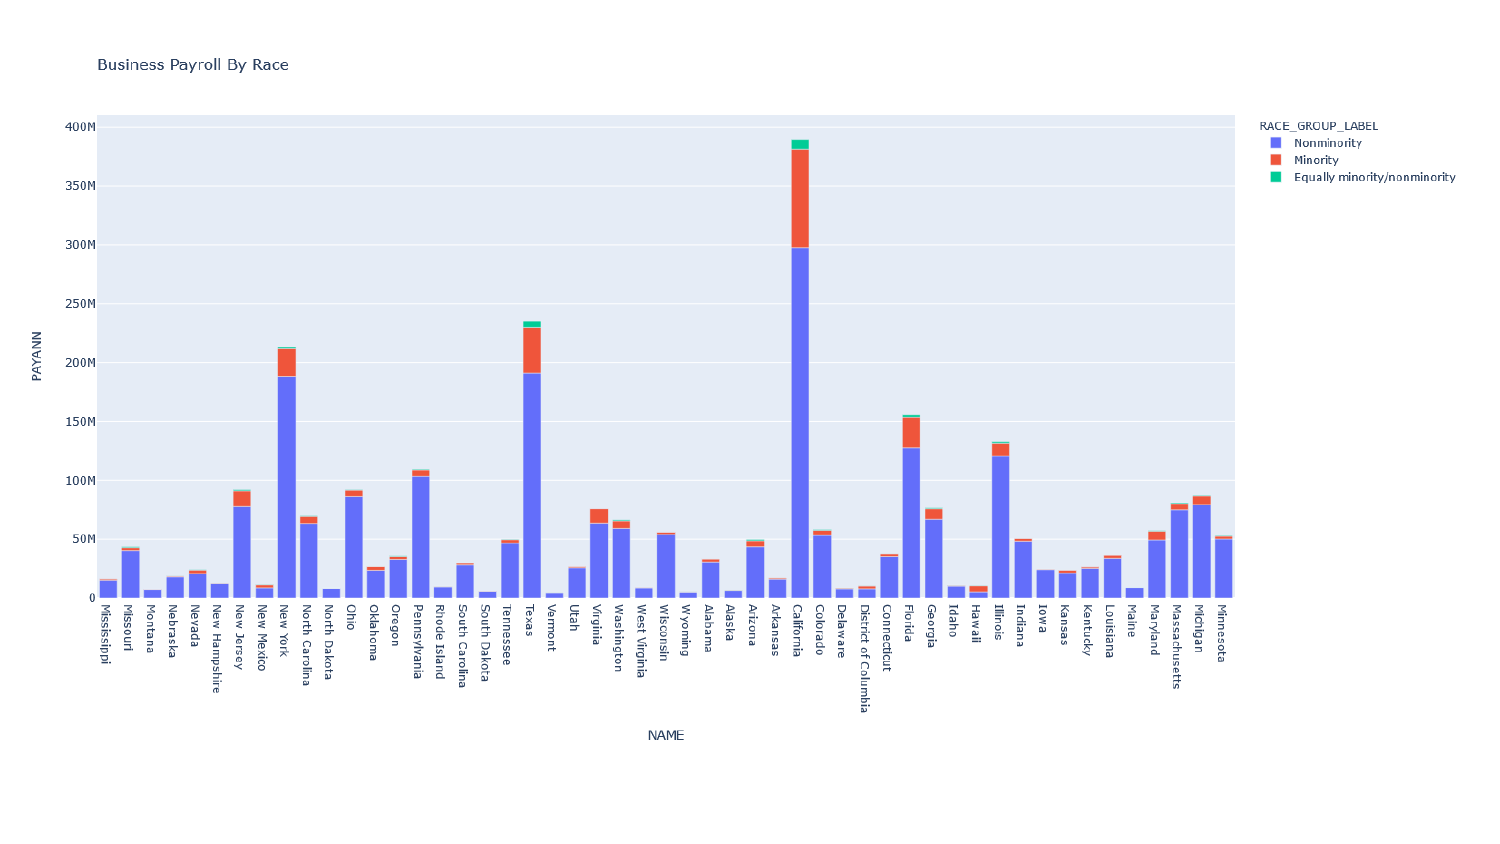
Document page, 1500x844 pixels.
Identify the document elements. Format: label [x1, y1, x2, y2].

picture [24, 24, 1476, 751]
